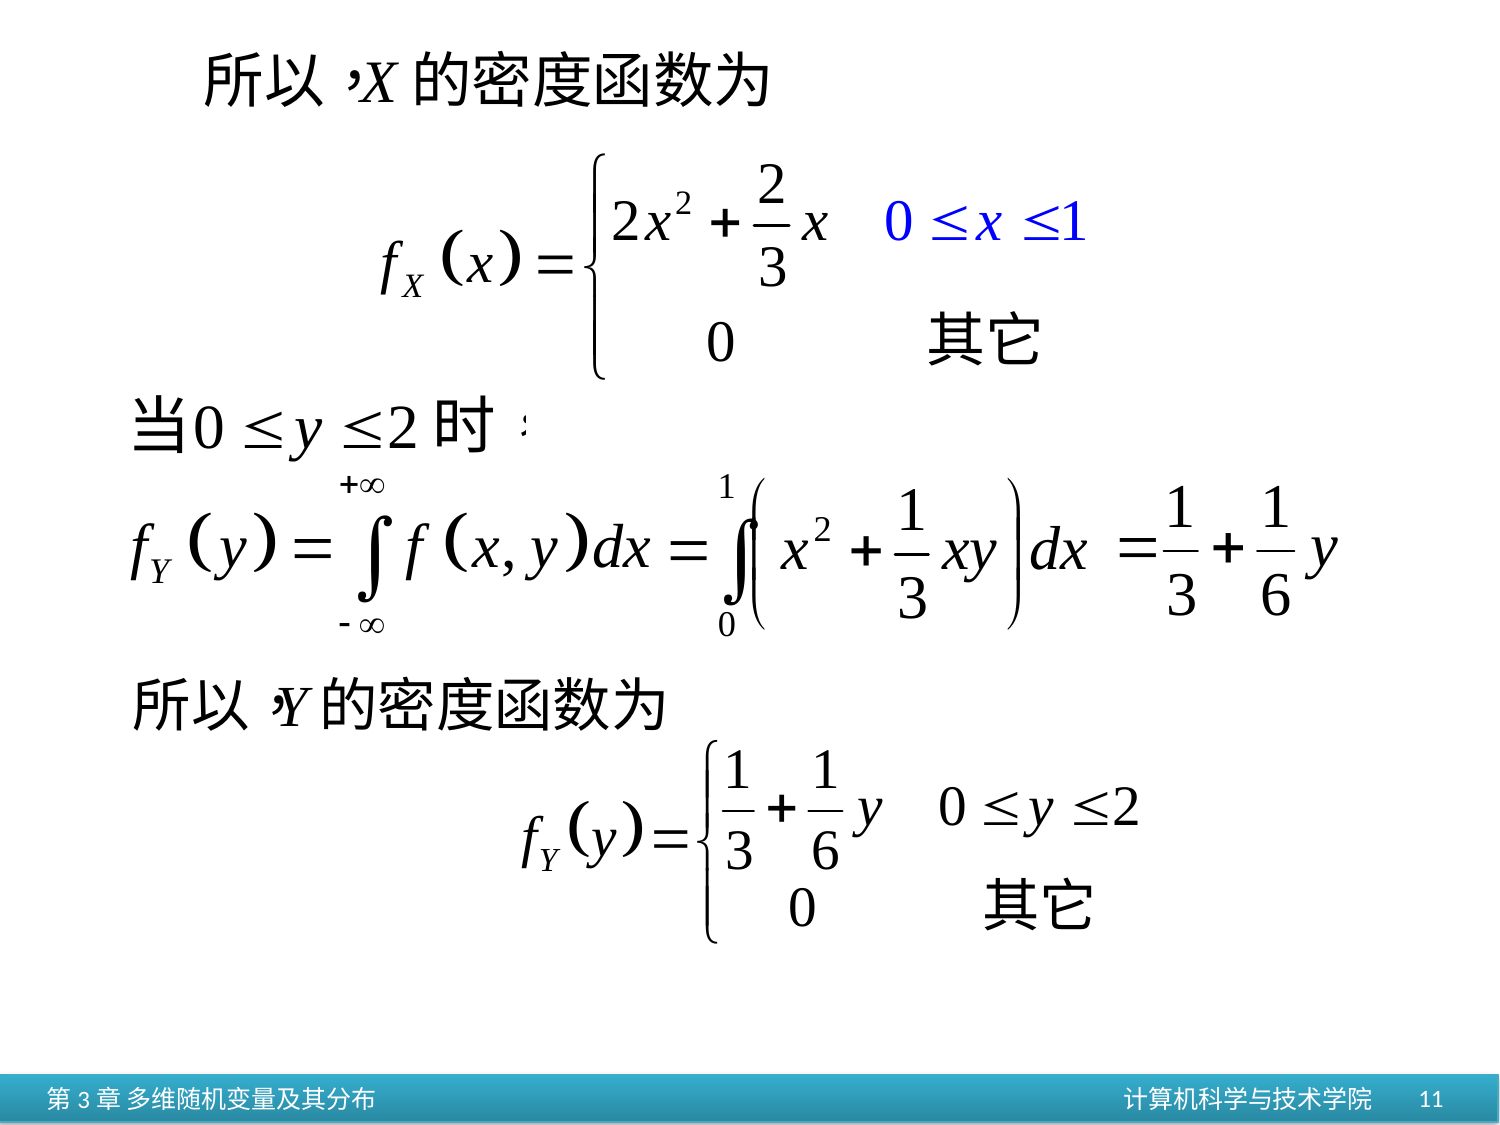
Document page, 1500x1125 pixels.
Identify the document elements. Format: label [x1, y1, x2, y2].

text_box [1104, 467, 1350, 630]
text_box [501, 727, 1153, 958]
text_box [123, 384, 526, 451]
text_box [109, 453, 665, 651]
text_box [359, 144, 1094, 391]
text_box [655, 455, 1102, 653]
text_box [194, 42, 785, 129]
text_box [123, 668, 680, 752]
